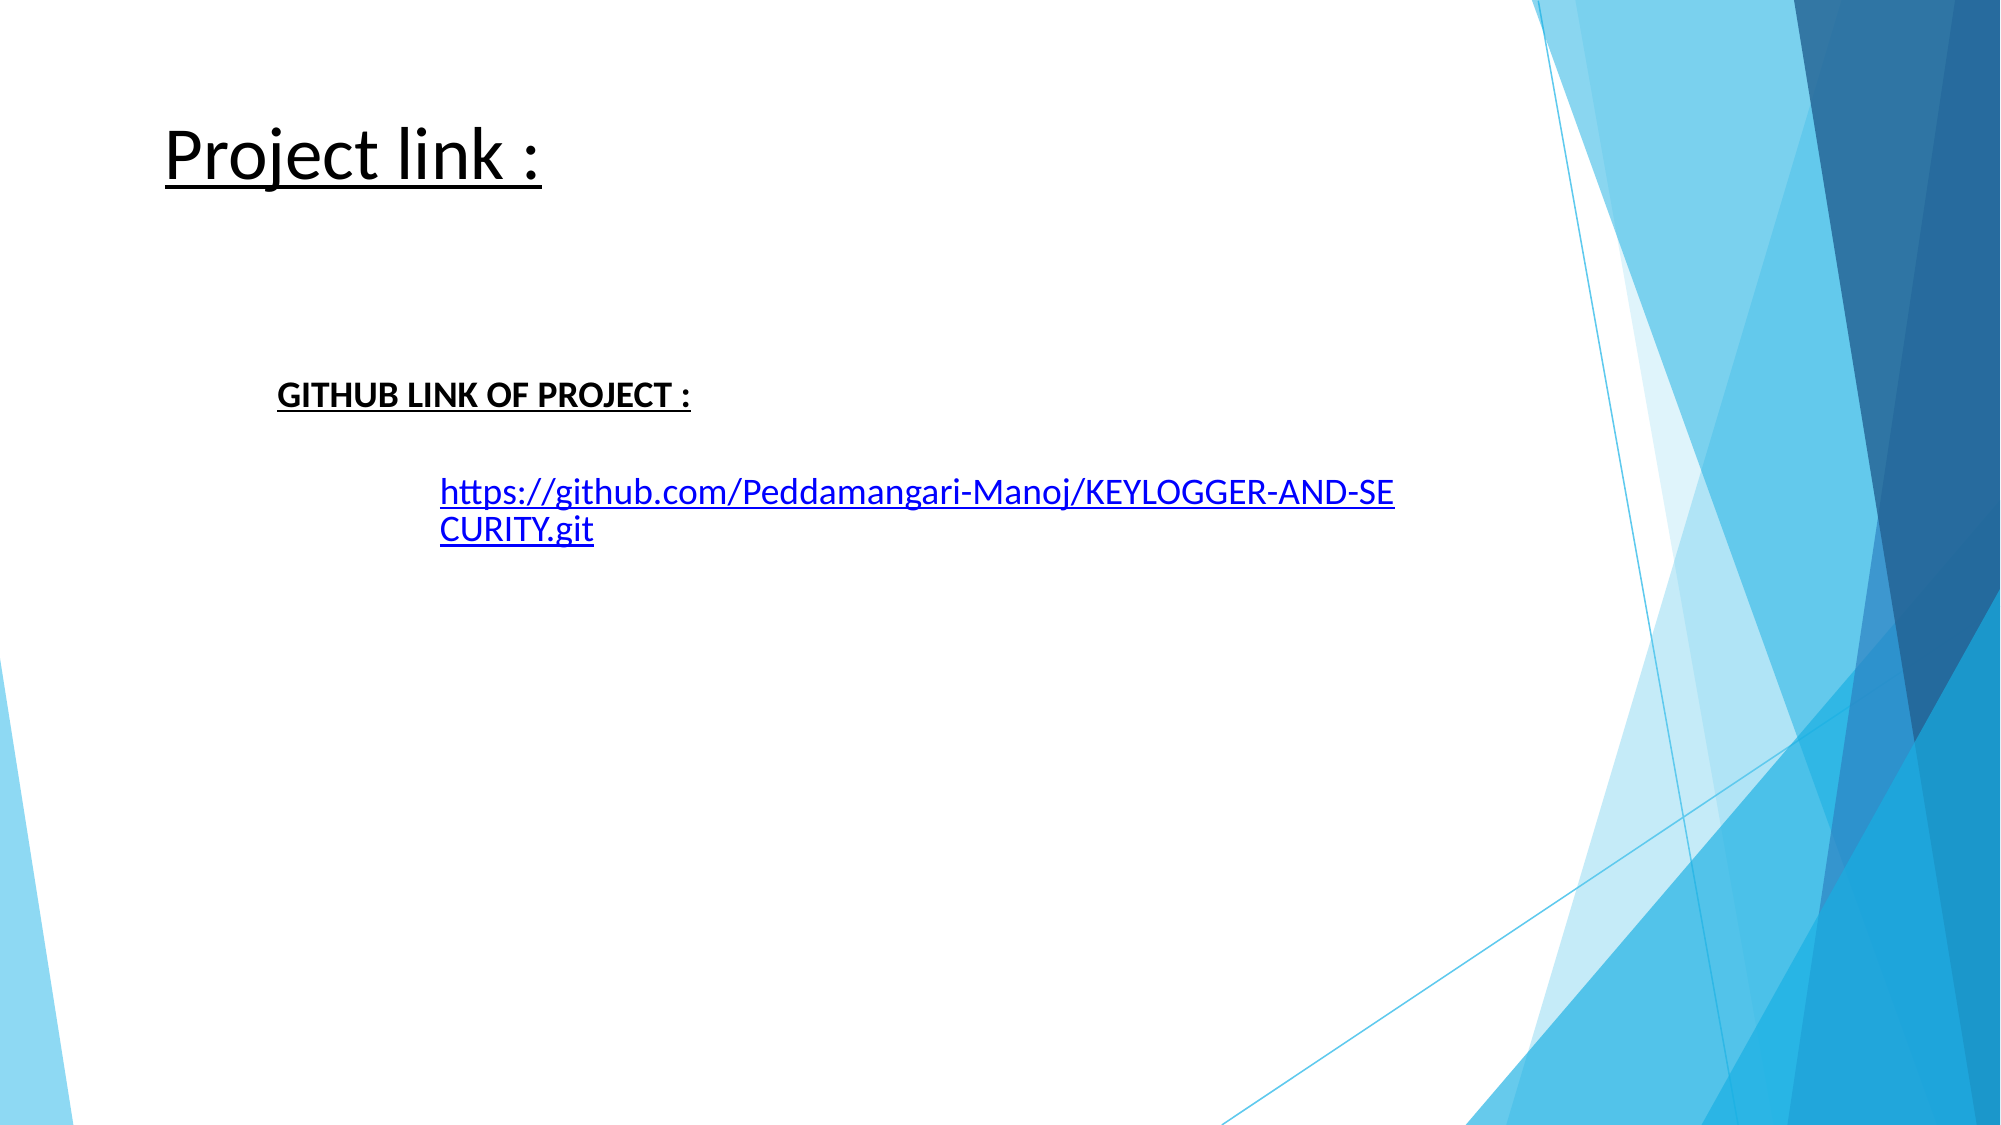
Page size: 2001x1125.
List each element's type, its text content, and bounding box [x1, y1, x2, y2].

text_box Project link : [150, 97, 875, 203]
text_box GITHUB LINK OF PROJECT : [262, 362, 763, 423]
text_box https://github.com/Peddamangari-Manoj/KEYLOGGER-AND-SECURITY.git [425, 459, 1426, 519]
